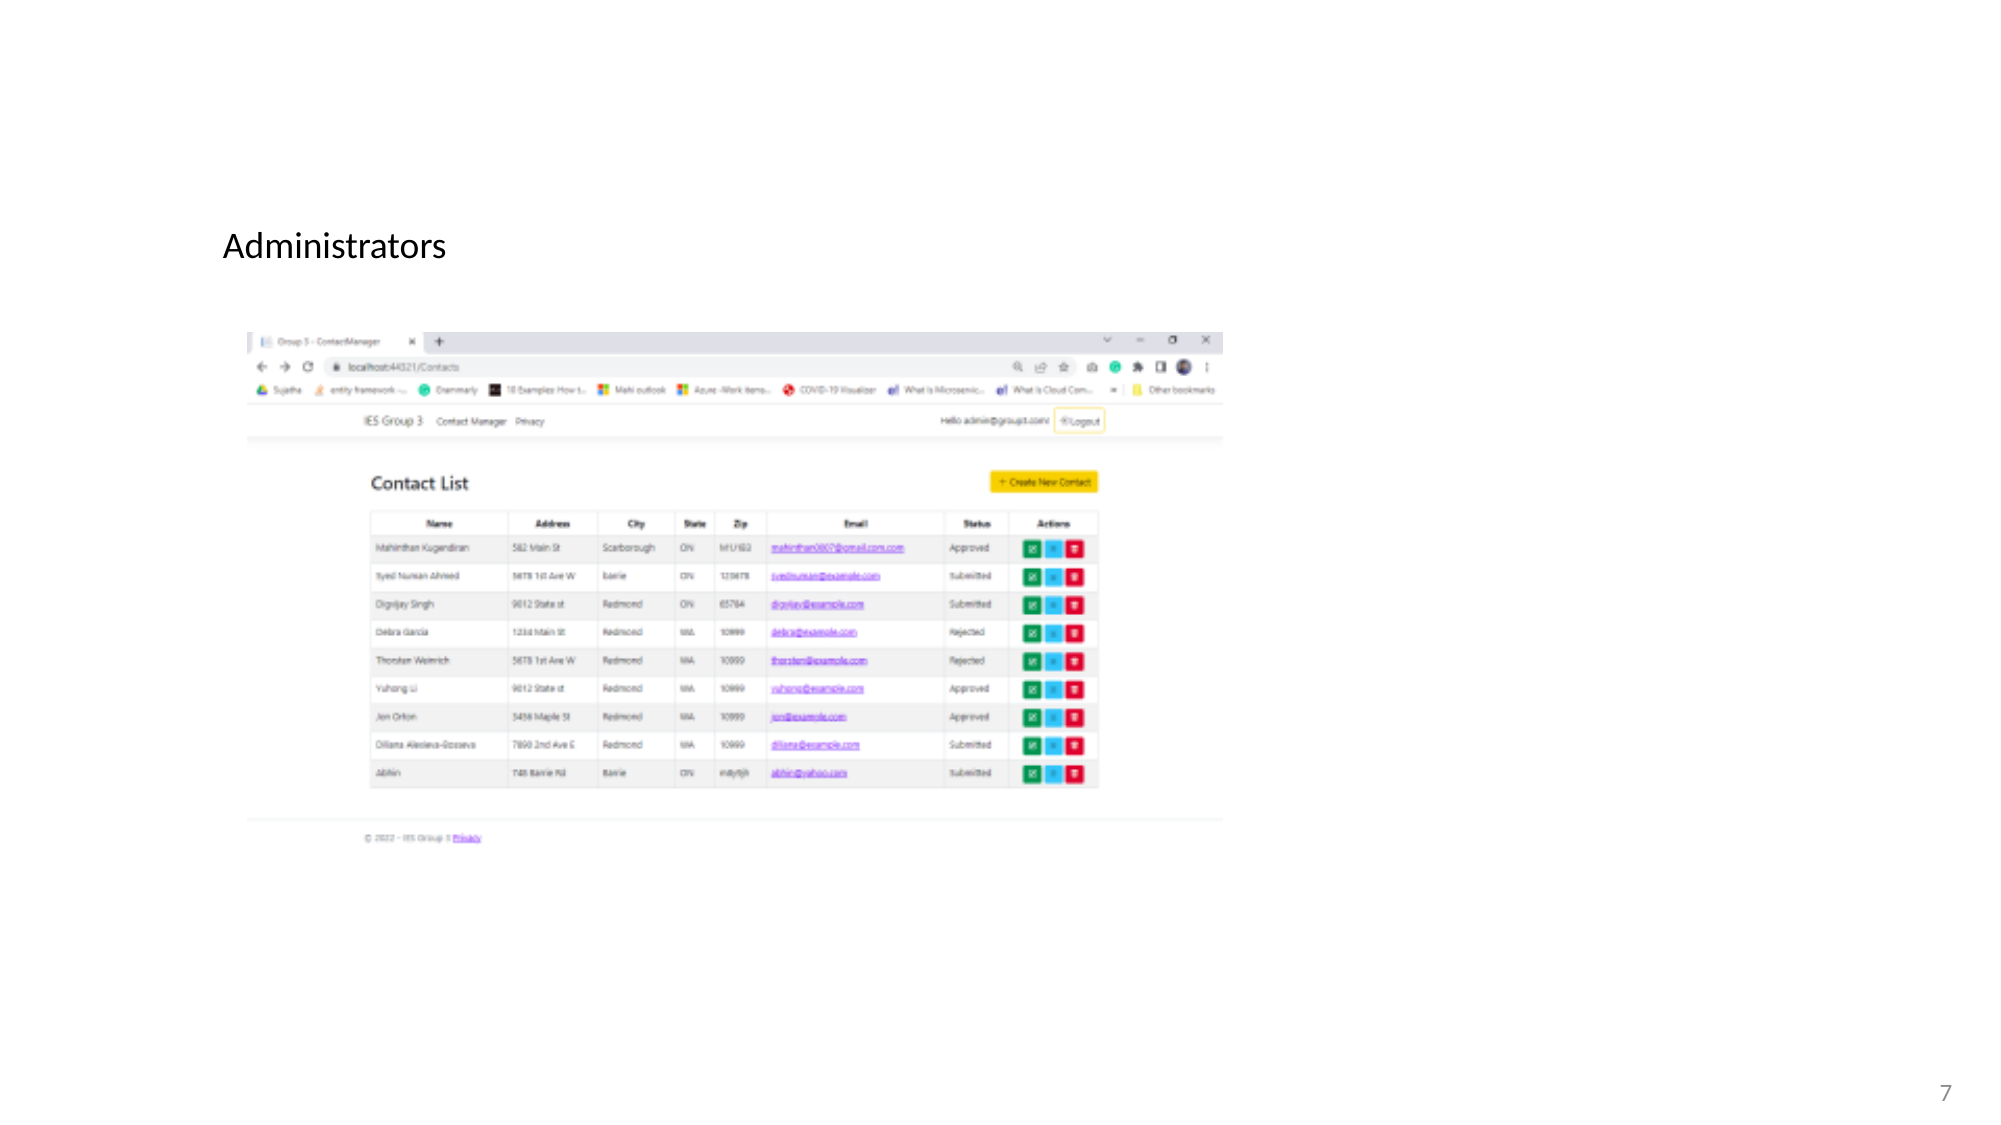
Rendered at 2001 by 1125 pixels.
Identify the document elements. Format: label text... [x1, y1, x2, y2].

text_box Administrators [208, 213, 1349, 274]
slide_number 7 [1894, 1061, 1968, 1121]
picture [247, 332, 1223, 854]
